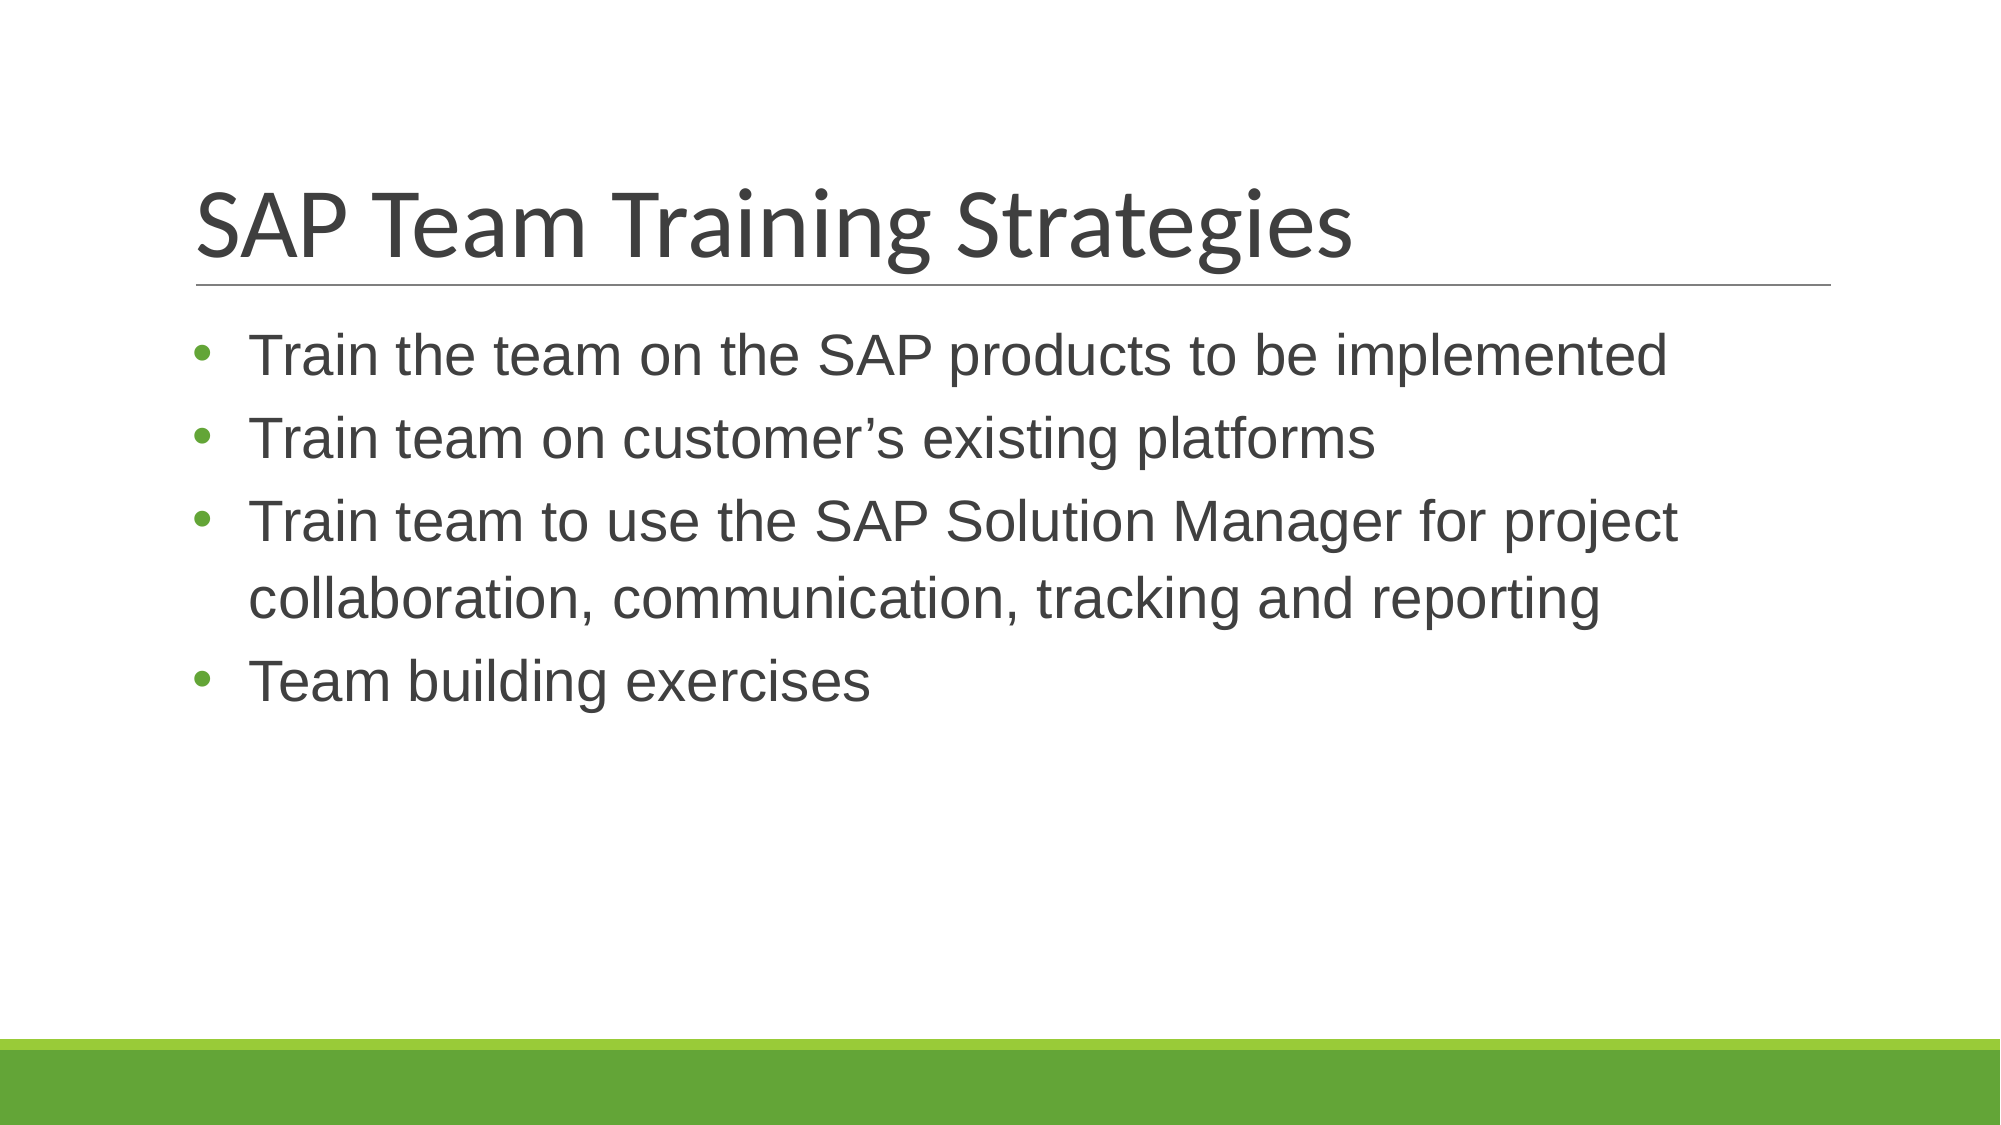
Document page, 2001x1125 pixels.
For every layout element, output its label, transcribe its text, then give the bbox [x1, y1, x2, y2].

title SAP Team Training Strategies [180, 47, 1830, 285]
list Train the team on the SAP products to be implemented Train team on customer’s existing platforms Train team to use the SAP Solution Manager for project collaboration, communication, tracking and reporting Team building exercises [192, 302, 1842, 963]
